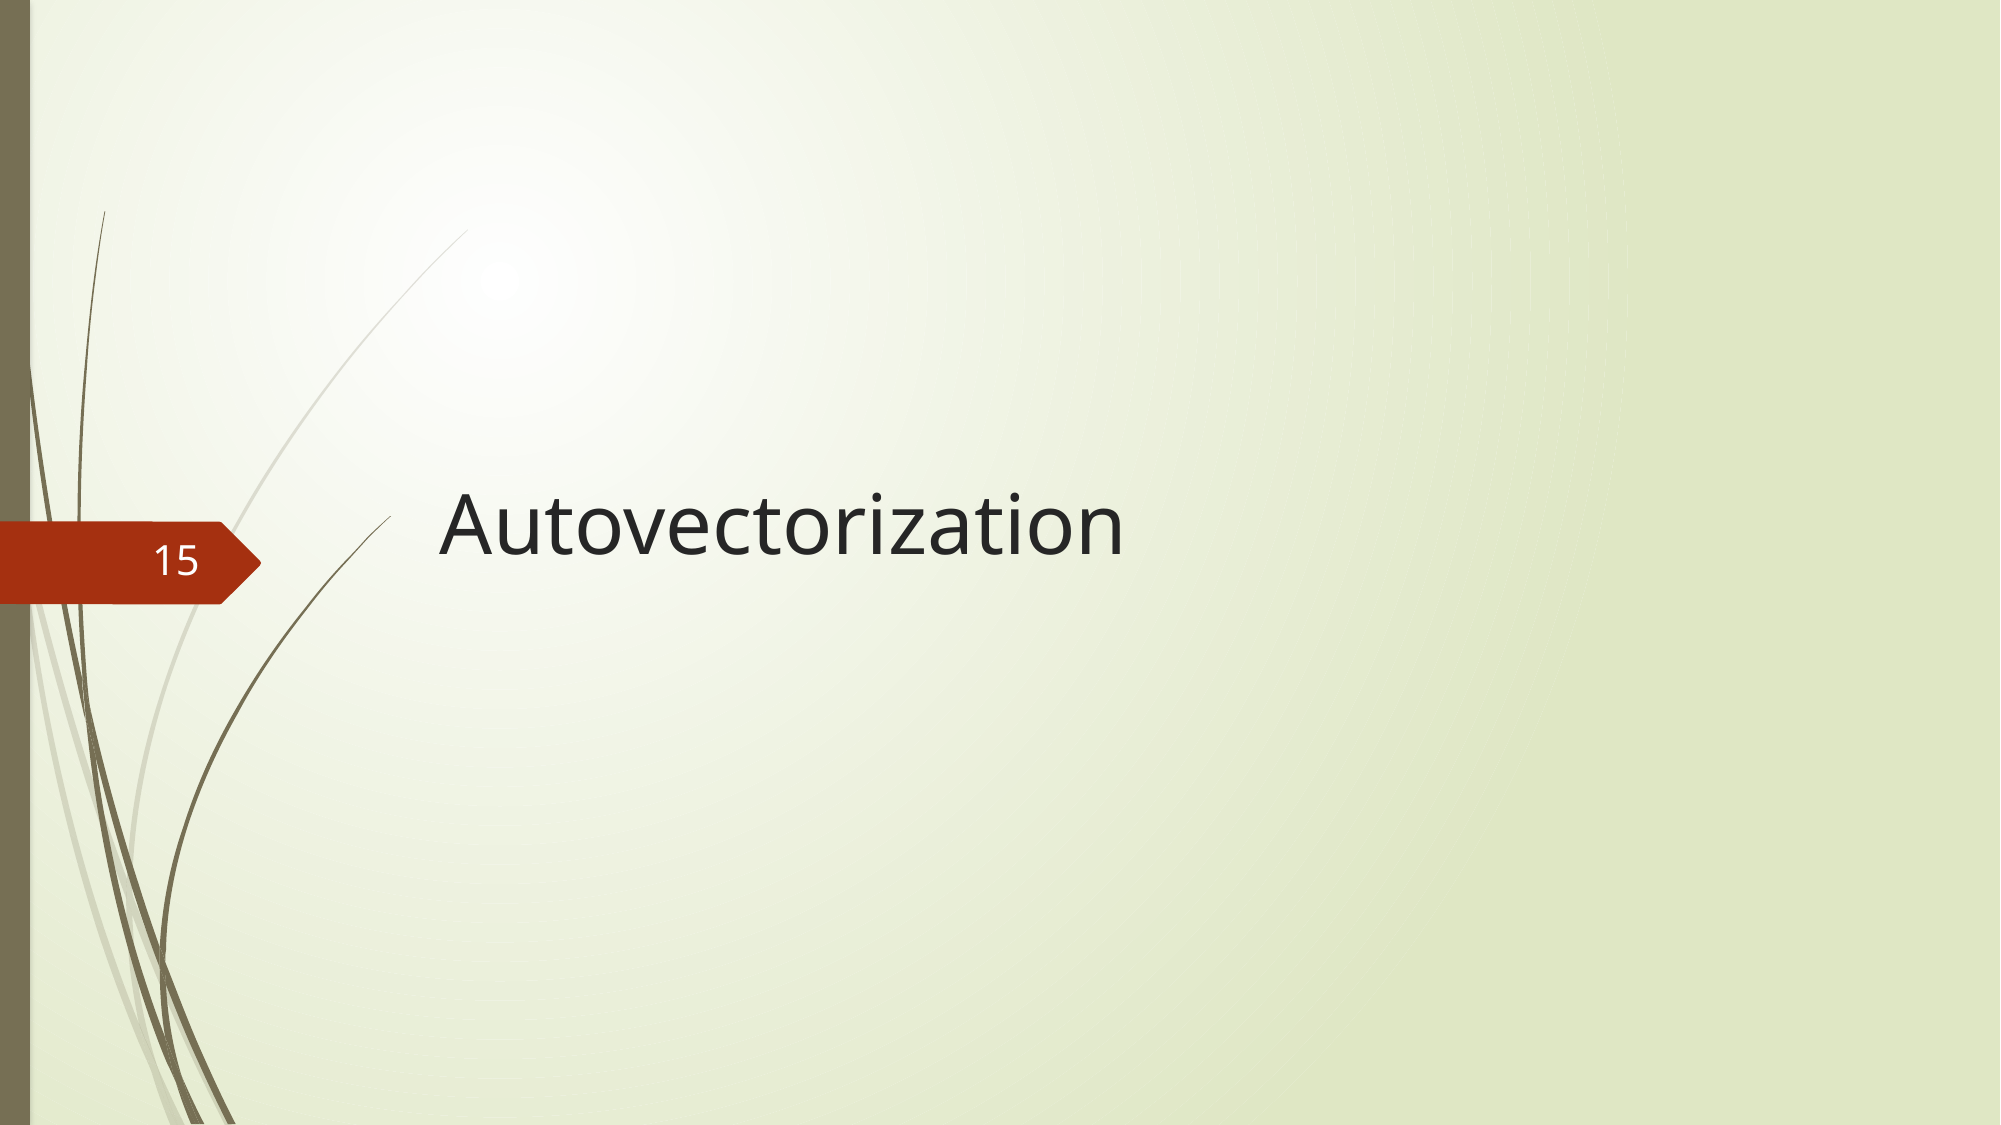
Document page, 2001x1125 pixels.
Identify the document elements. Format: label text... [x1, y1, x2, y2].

slide_number 15 [87, 532, 216, 592]
title Autovectorization [424, 337, 1888, 579]
